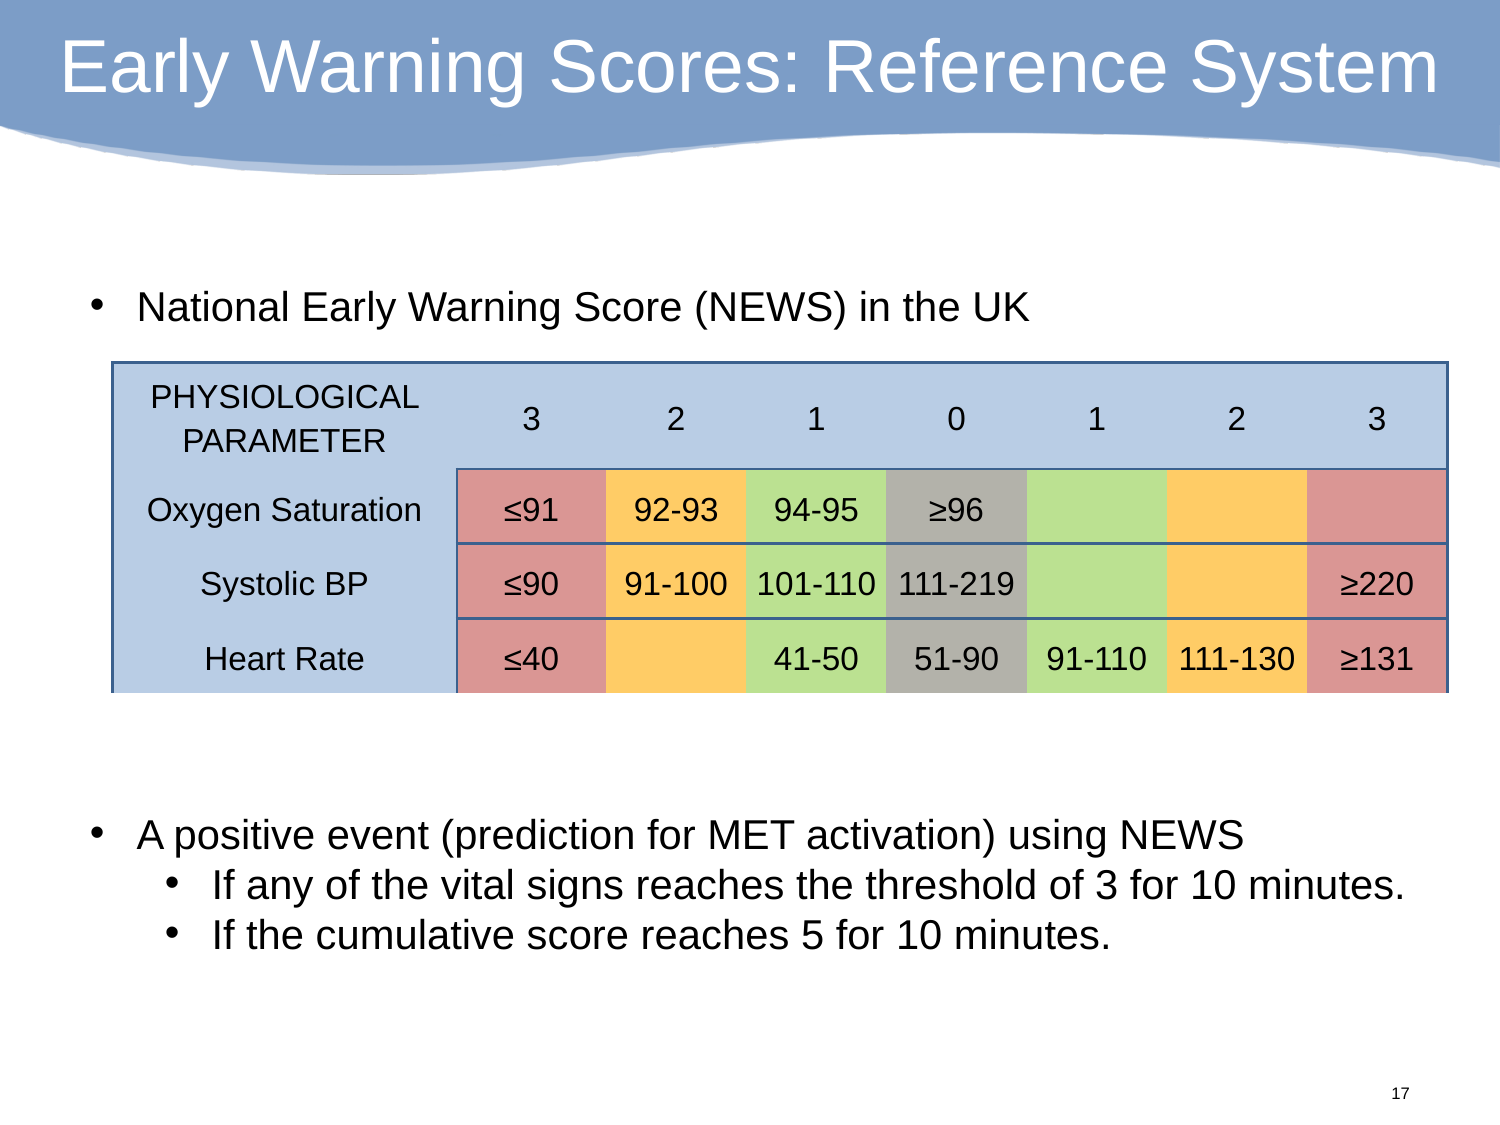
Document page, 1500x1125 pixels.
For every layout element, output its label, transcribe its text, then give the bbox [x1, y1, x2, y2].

table_cell 111-219 [886, 545, 1027, 617]
table_cell ≥220 [1307, 545, 1446, 617]
table_header 0 [886, 364, 1027, 468]
table_cell [606, 620, 746, 693]
table_cell Oxygen Saturation [114, 469, 456, 544]
table_header 3 [457, 364, 606, 468]
table_header 1 [1027, 364, 1167, 468]
table_cell 41-50 [746, 620, 886, 693]
table_cell Systolic BP [114, 544, 456, 618]
table_header 2 [1167, 364, 1307, 468]
table_cell 51-90 [886, 620, 1027, 693]
table_cell ≥96 [886, 470, 1027, 542]
table_cell 91-110 [1027, 620, 1167, 693]
title Early Warning Scores: Reference System [0, 0, 1500, 125]
table_header PHYSIOLOGICAL PARAMETER [114, 364, 457, 469]
table_cell 92-93 [606, 470, 746, 542]
table_header 3 [1307, 364, 1446, 468]
table_cell [1027, 470, 1167, 542]
table_cell 101-110 [746, 545, 886, 617]
picture [0, 125, 1500, 175]
text_box A positive event (prediction for MET activation) using NEWS If any of the vital signs reaches the threshold of 3 for 10 minutes. If the cumulative score reaches 5 for 10 minutes. [74, 800, 1500, 965]
table_cell ≤40 [458, 620, 606, 693]
table_cell Heart Rate [114, 618, 456, 693]
slide_number 17 [1074, 1074, 1425, 1103]
table_cell ≤90 [458, 545, 606, 617]
table_cell [1027, 545, 1167, 617]
text_box National Early Warning Score (NEWS) in the UK [74, 271, 1500, 337]
table_cell ≥131 [1307, 620, 1446, 693]
table_cell [1167, 470, 1307, 542]
table_cell 94-95 [746, 470, 886, 542]
table_cell [1307, 470, 1446, 542]
table_cell [1167, 545, 1307, 617]
table_header 1 [746, 364, 886, 468]
table_cell 91-100 [606, 545, 746, 617]
table_cell 111-130 [1167, 620, 1307, 693]
table_header 2 [606, 364, 746, 468]
table_cell ≤91 [458, 470, 606, 542]
